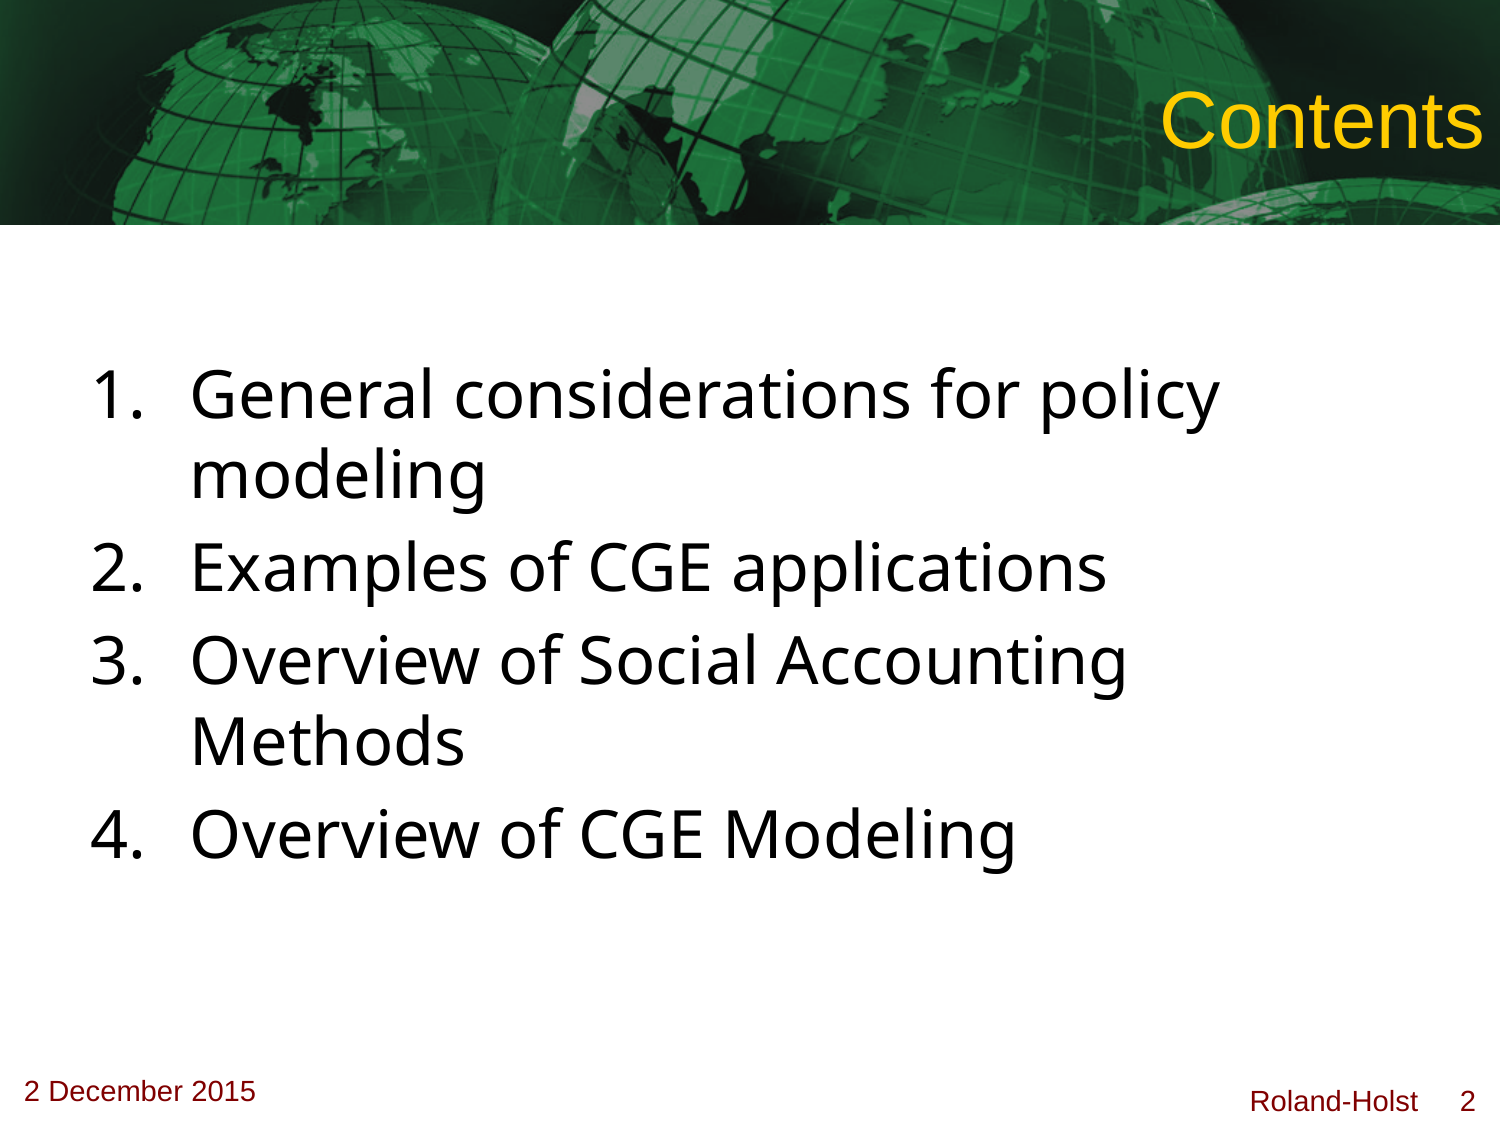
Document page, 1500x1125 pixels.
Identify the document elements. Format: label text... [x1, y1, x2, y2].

list General considerations for policy modeling Examples of CGE applications Overview of Social Accounting Methods Overview of CGE Modeling [75, 344, 1425, 1050]
picture [0, 0, 1500, 225]
title Contents [382, 22, 1500, 211]
